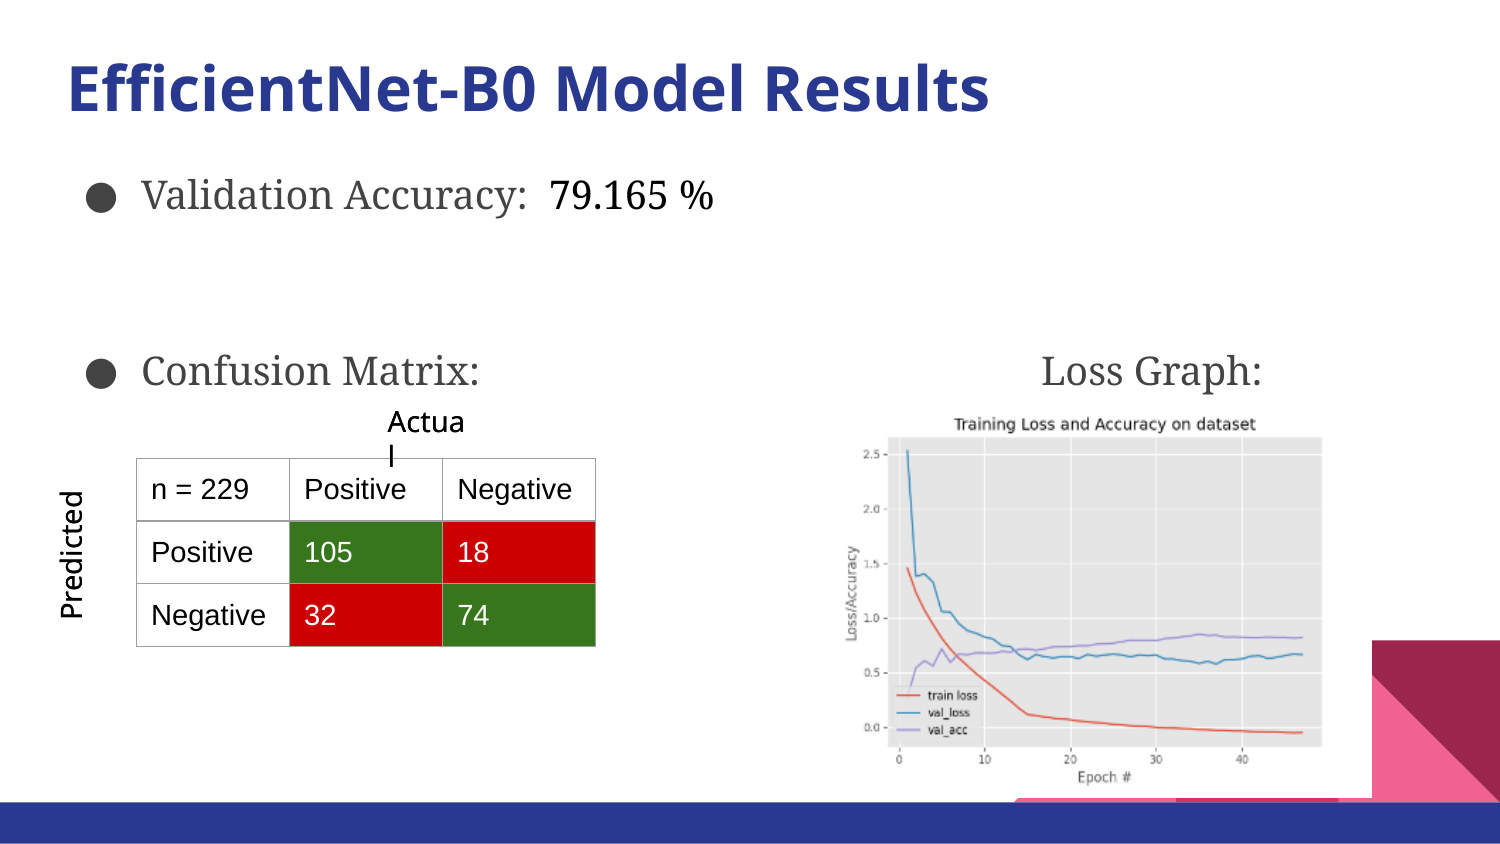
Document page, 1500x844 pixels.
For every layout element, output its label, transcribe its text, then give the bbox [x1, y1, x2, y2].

table_cell 105 [290, 522, 442, 583]
picture [836, 400, 1372, 798]
table_cell Positive [137, 522, 289, 583]
list Validation Accuracy: 79.165 % Confusion Matrix: Loss Graph: [51, 147, 1449, 696]
title EfficientNet-B0 Model Results [51, 34, 1449, 134]
table_cell 74 [443, 584, 595, 646]
table_cell Negative [137, 584, 289, 646]
text_box Predicted [37, 473, 86, 636]
table_header n = 229 [137, 459, 289, 520]
text_box Actual [372, 388, 487, 436]
table_cell 18 [443, 522, 595, 583]
table_cell 32 [290, 584, 442, 646]
table_header Negative [443, 459, 595, 520]
table_header Positive [290, 459, 442, 520]
